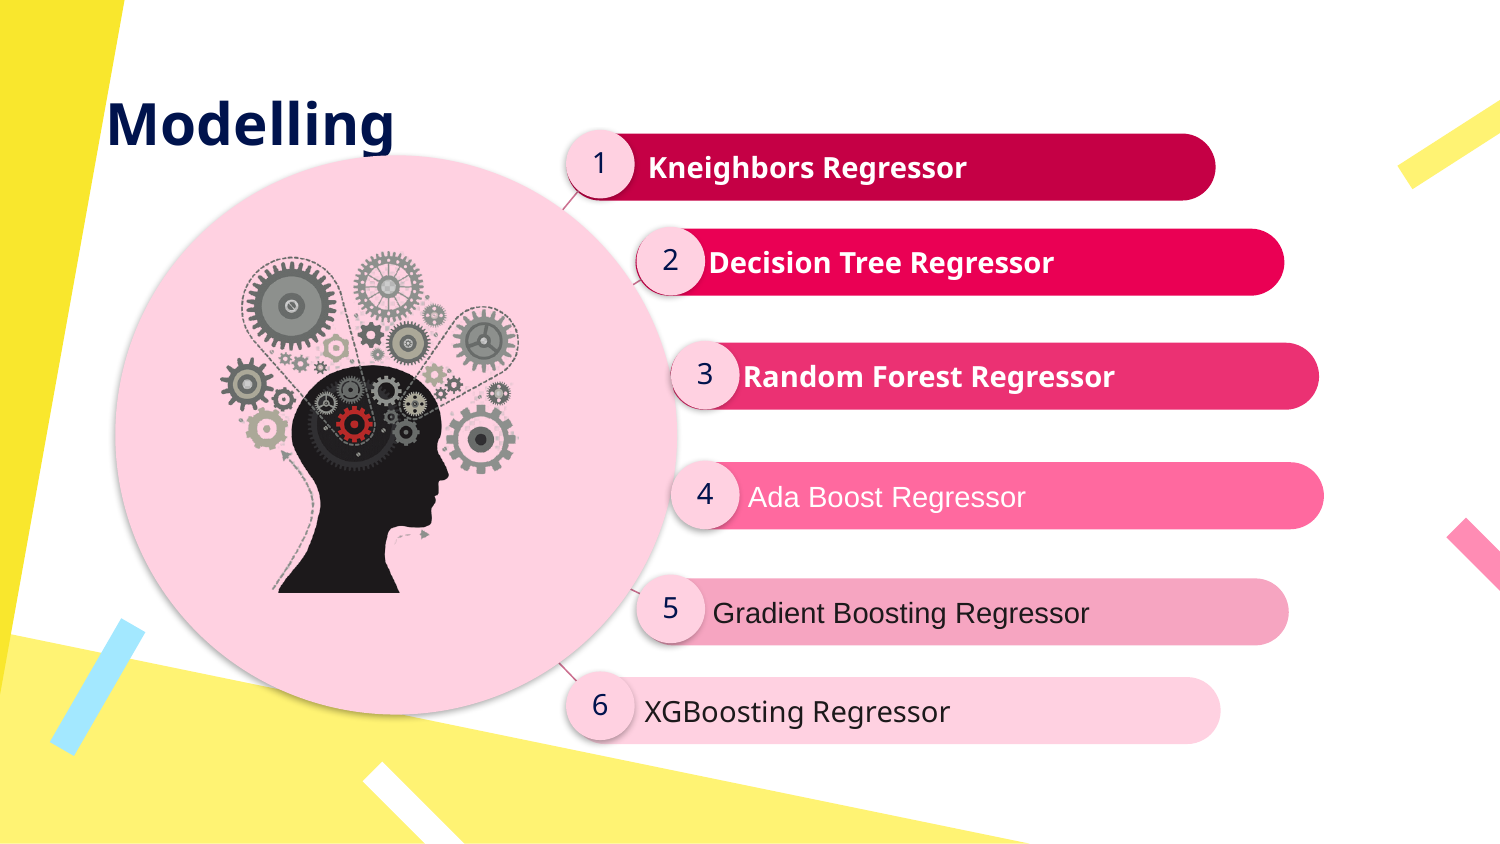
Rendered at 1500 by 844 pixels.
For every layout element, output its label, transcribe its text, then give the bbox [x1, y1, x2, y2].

text_box Kneighbors Regressor [744, 131, 1218, 203]
picture [220, 250, 519, 593]
subtitle Modelling [90, 61, 509, 190]
text_box Decision Tree Regressor [744, 226, 1287, 298]
text_box Gradient Boosting Regressor [744, 576, 1291, 648]
text_box XGBoosting Regressor [744, 674, 1223, 747]
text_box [177, 88, 740, 825]
text_box Ada Boost Regressor [744, 460, 1327, 532]
text_box Random Forest Regressor [744, 340, 1322, 412]
